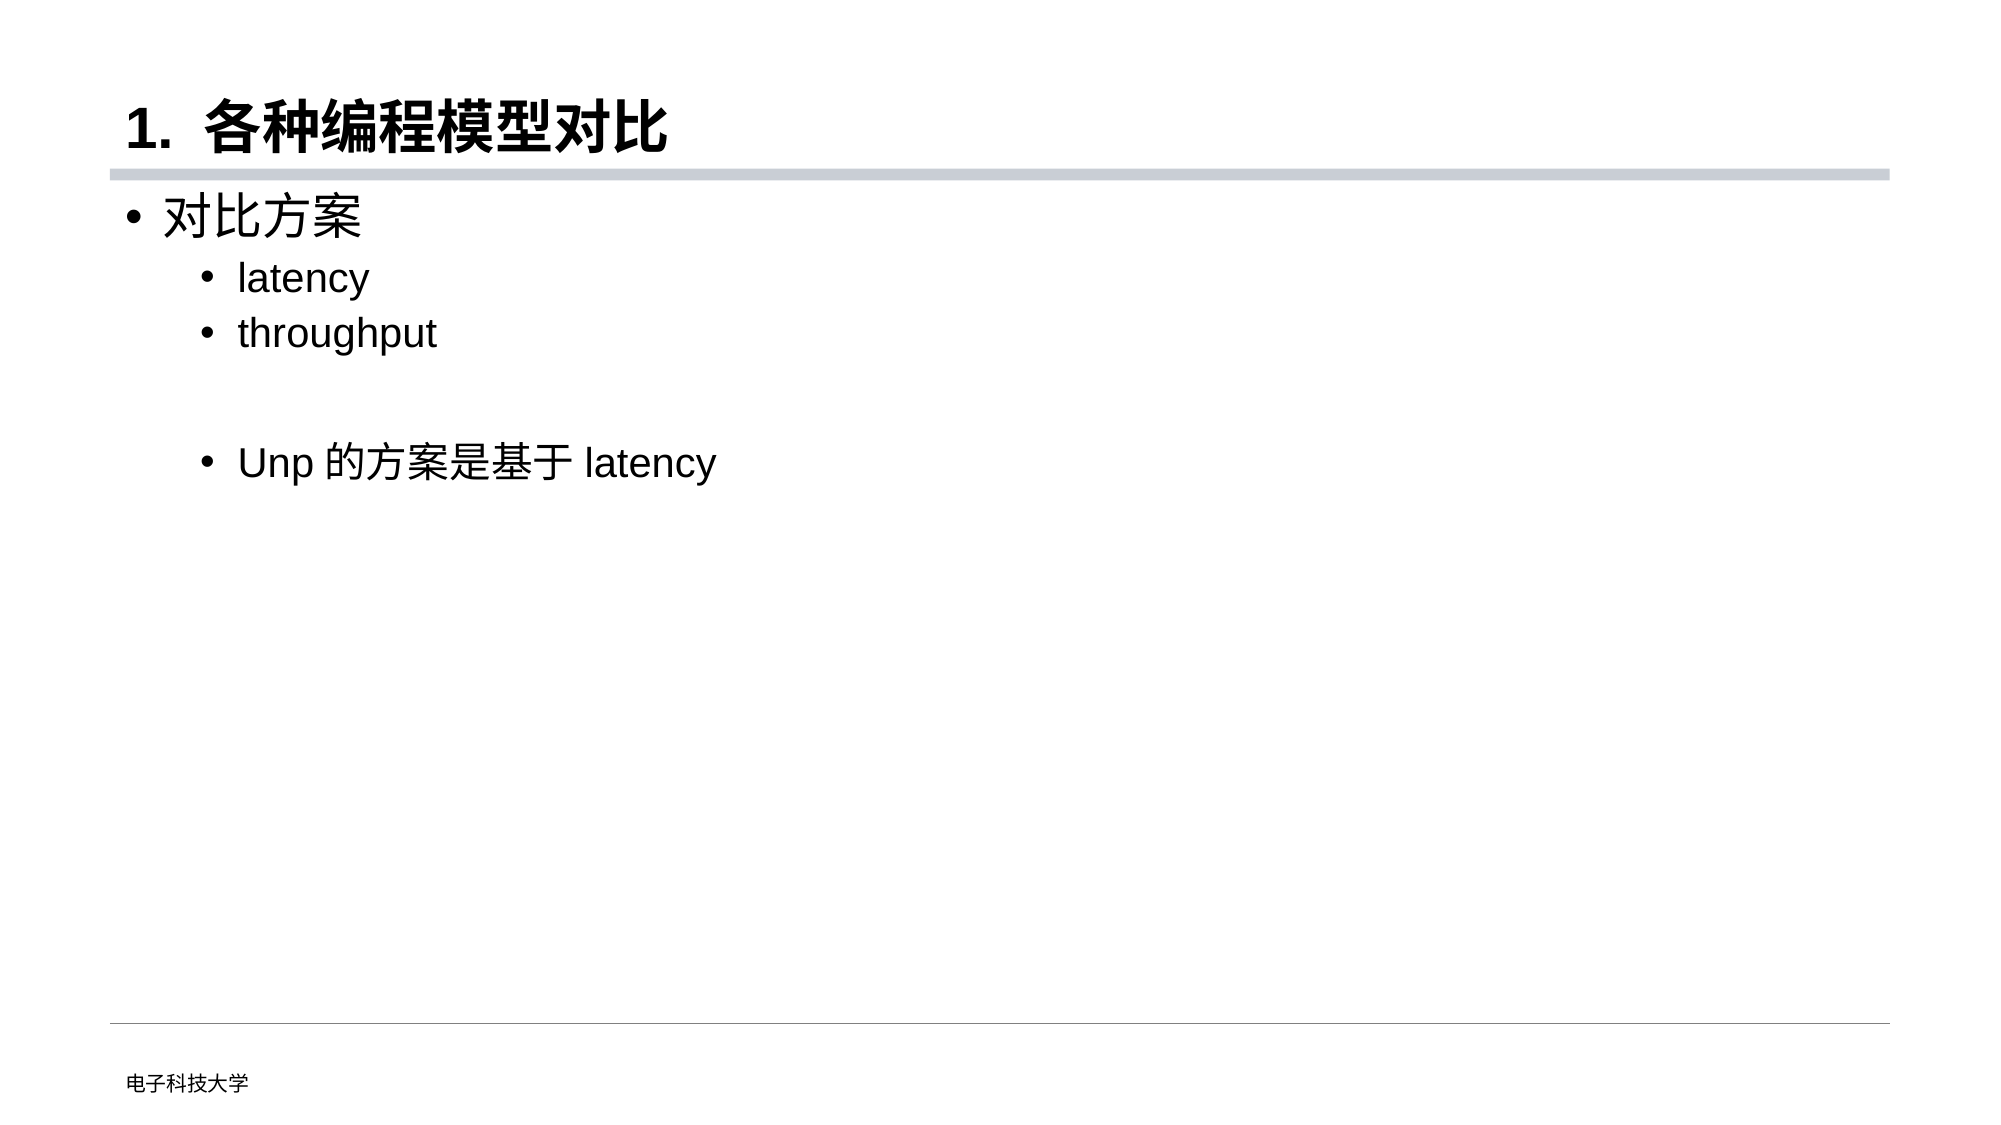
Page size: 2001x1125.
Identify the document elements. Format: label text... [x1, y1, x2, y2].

list 对比方案 latency throughput Unp的方案是基于latency [109, 184, 1890, 1008]
footer 电子科技大学 [109, 1068, 790, 1103]
title 1. 各种编程模型对比 [109, 0, 1890, 169]
